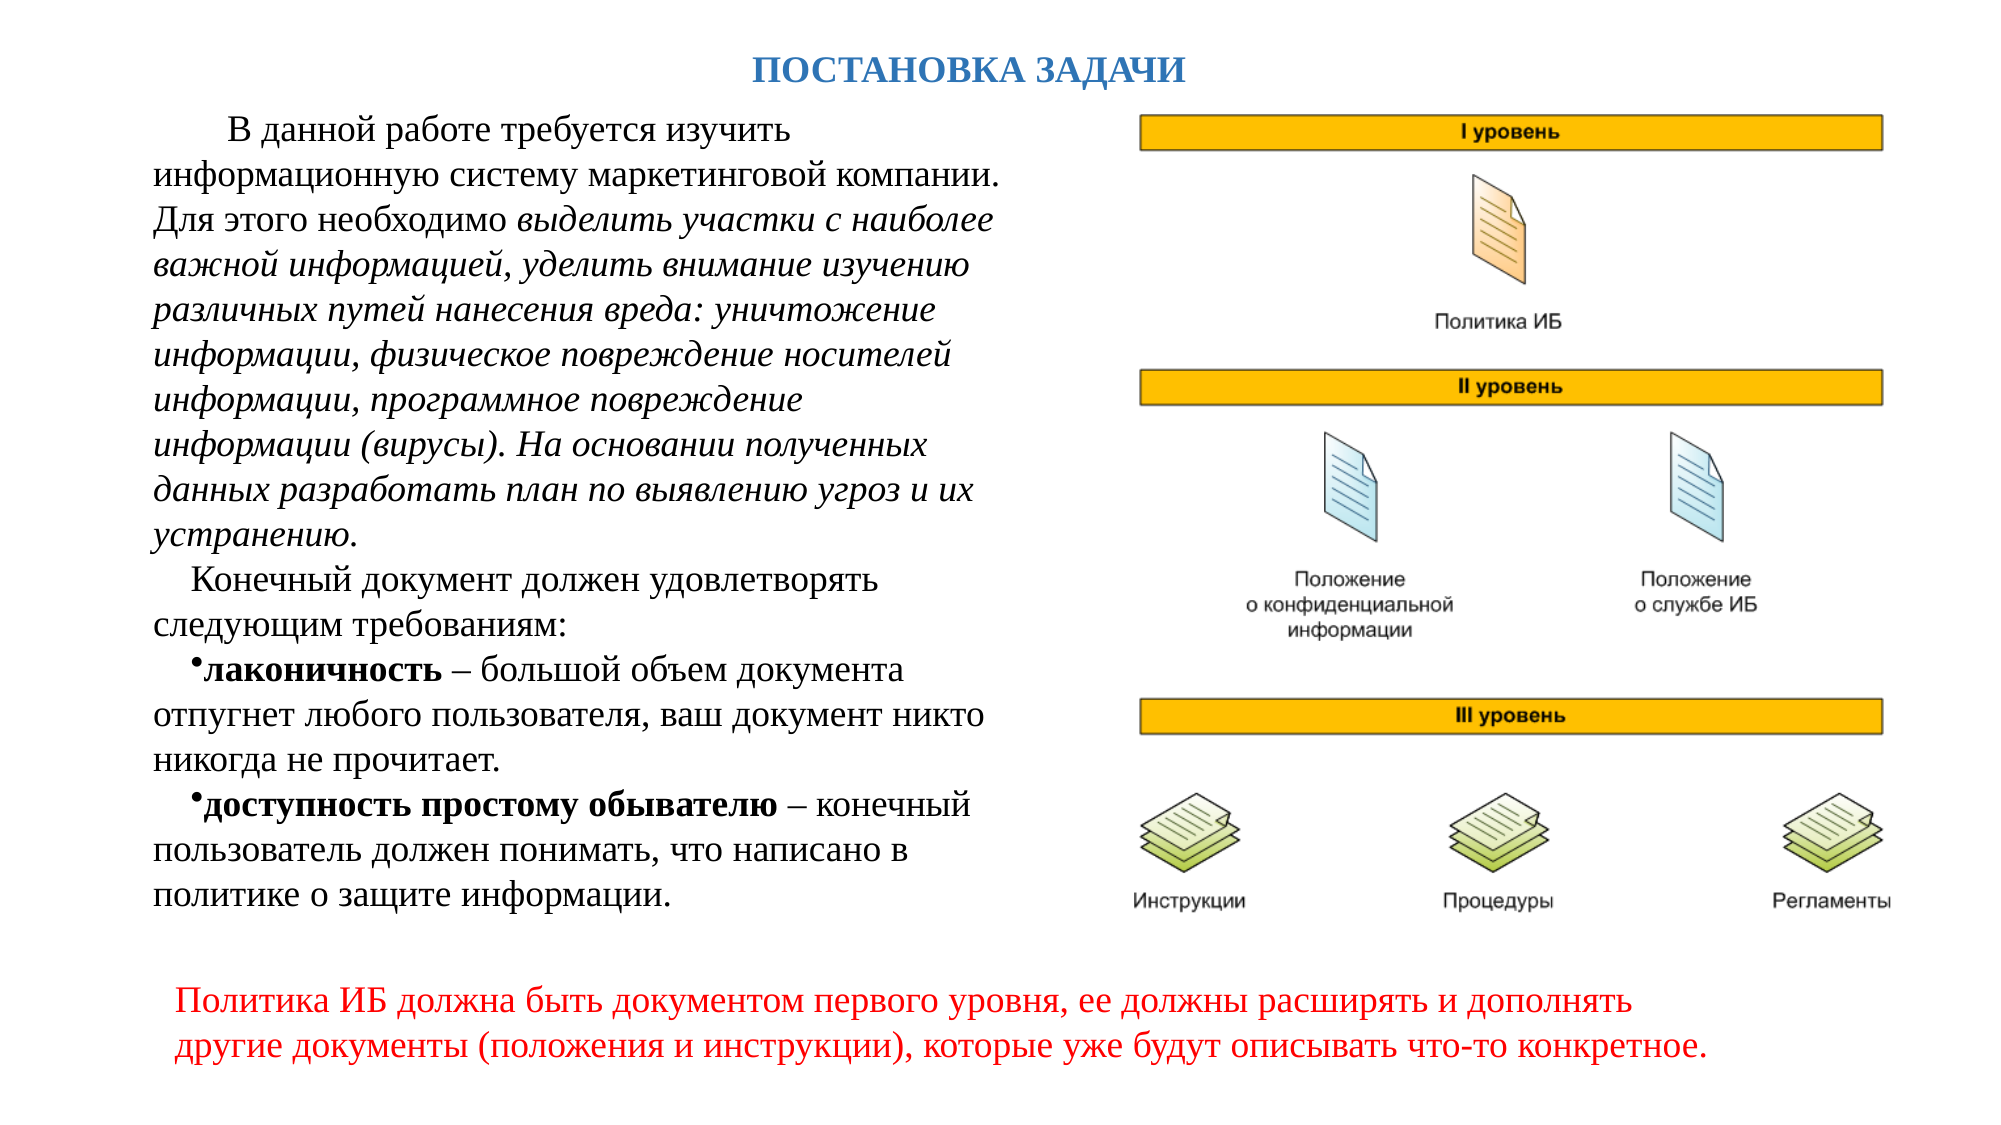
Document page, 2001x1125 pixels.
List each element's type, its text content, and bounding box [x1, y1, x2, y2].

text_box ПОСТАНОВКА ЗАДАЧИ [737, 34, 1202, 98]
picture [1133, 114, 1893, 915]
text_box Политика ИБ должна быть документом первого уровня, ее должны расширять и дополнять другие документы (положения и инструкции), которые уже будут описывать что-то конкретное. [160, 967, 1752, 1073]
text_box В данной работе требуется изучить информационную систему маркетинговой компании. Для этого необходимо выделить участки с наиболее важной информацией, уделить внимание изучению различных путей нанесения вреда: уничтожение информации, физическое повреждение носителей информации, программное повреждение информации (вирусы). На основании полученных данных разработать план по выявлению угроз и их устранению. Конечный документ должен удовлетворять следующим требованиям: лаконичность – большой объем документа отпугнет любого пользователя, ваш документ никто никогда не прочитает. доступность простому обывателю – конечный пользователь должен понимать, что написано в политике о защите информации. [138, 96, 1017, 982]
